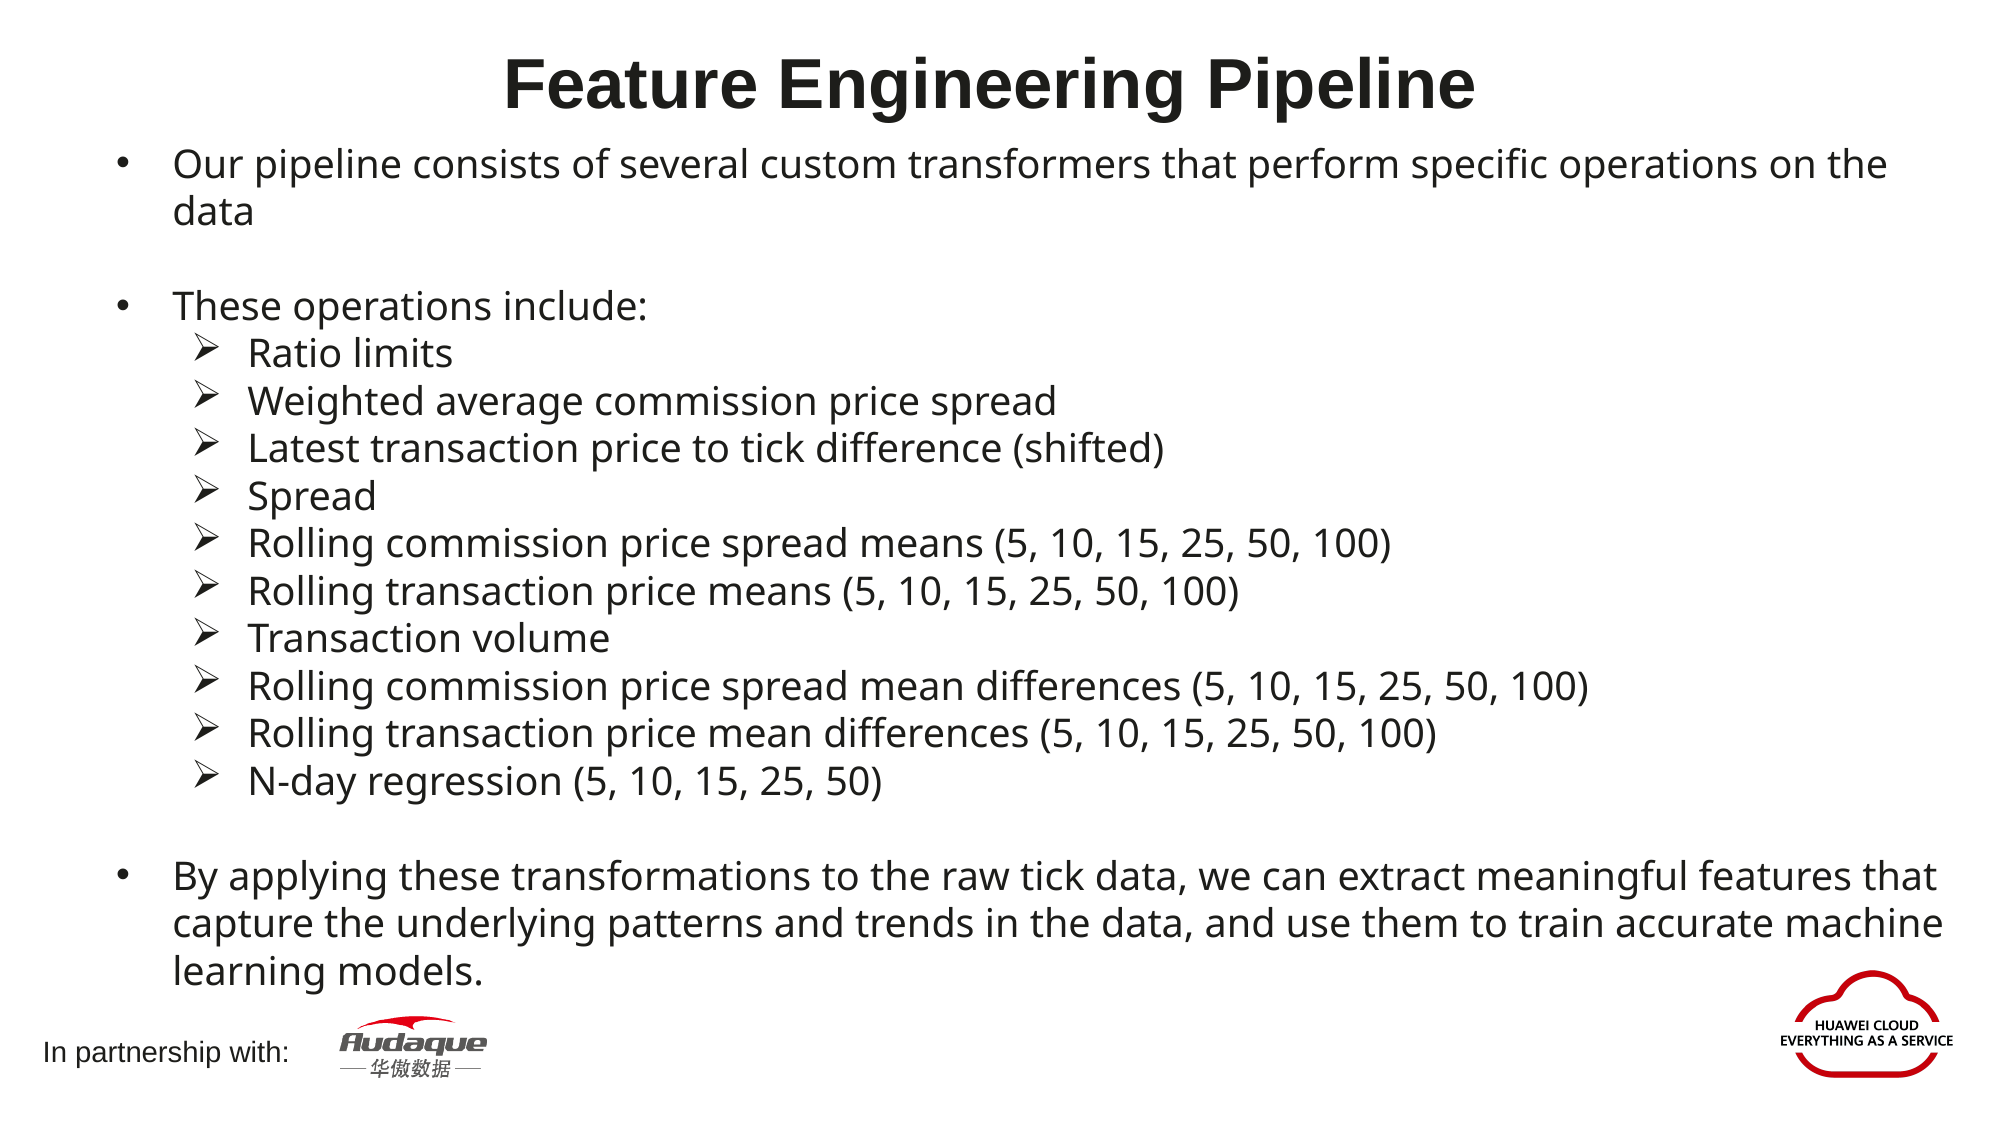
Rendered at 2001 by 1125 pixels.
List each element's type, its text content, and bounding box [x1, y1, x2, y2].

subtitle Feature Engineering Pipeline [503, 51, 1498, 138]
picture [1781, 1039, 1953, 1078]
text_box Our pipeline consists of several custom transformers that perform specific operations on the data These operations include: Ratio limits Weighted average commission price spread Latest transaction price to tick difference (shifted) Spread Rolling commission price spread means (5, 10, 15, 25, 50, 100) Rolling transaction price means (5, 10, 15, 25, 50, 100) Transaction volume Rolling commission price spread mean differences (5, 10, 15, 25, 50, 100) Rolling transaction price mean differences (5, 10, 15, 25, 50, 100) N-day regression (5, 10, 15, 25, 50) By applying these transformations to the raw tick data, we can extract meaningful features that capture the underlying patterns and trends in the data, and use them to train accurate machine learning models. [116, 138, 1960, 1039]
picture [339, 1039, 487, 1078]
